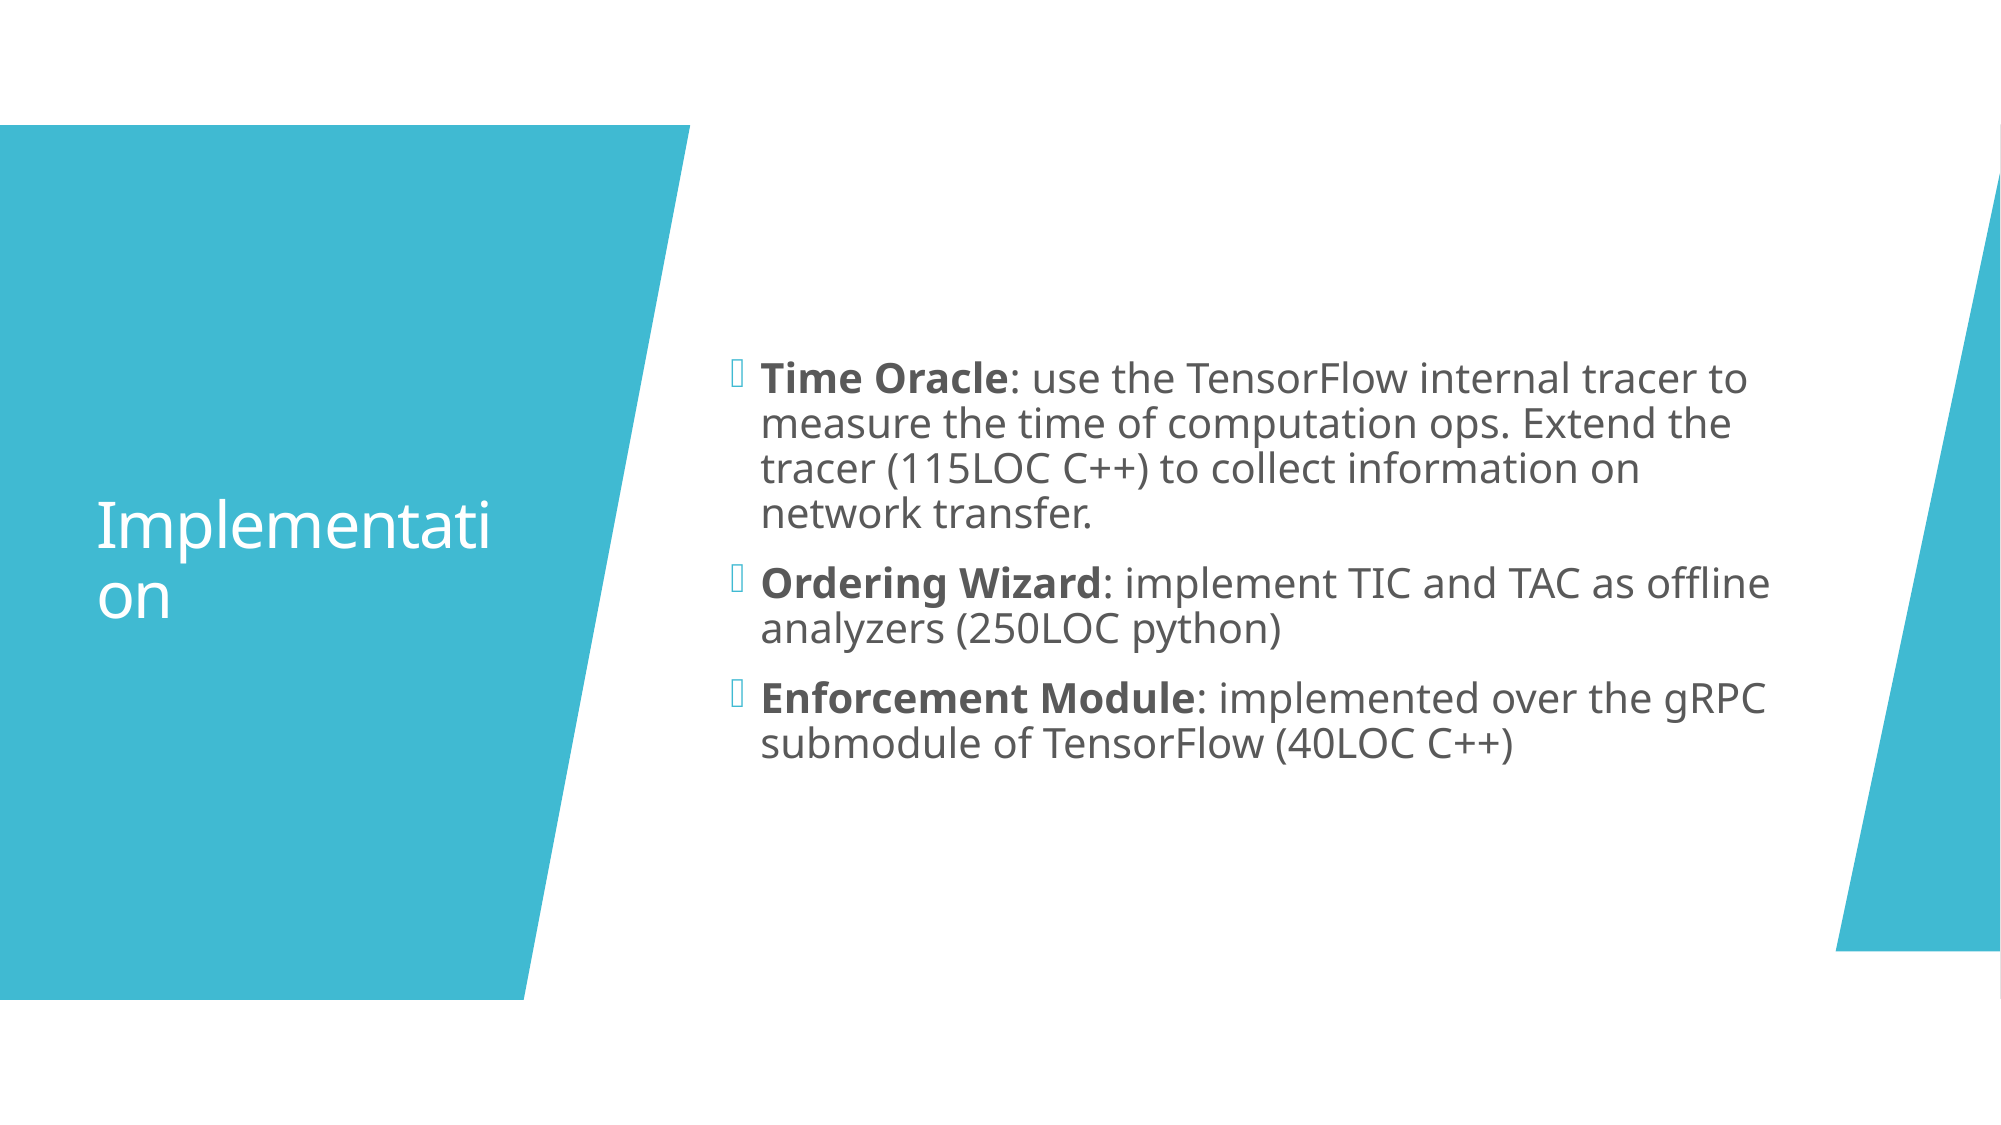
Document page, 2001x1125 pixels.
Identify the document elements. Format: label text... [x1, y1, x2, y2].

list Time Oracle: use the TensorFlow internal tracer to measure the time of computation ops. Extend the tracer (115LOC C++) to collect information on network transfer. Ordering Wizard: implement TIC and TAC as offline analyzers (250LOC python) Enforcement Module: implemented over the gRPC submodule of TensorFlow (40LOC C++) [715, 276, 1803, 849]
text_box [0, 124, 692, 1001]
text_box [0, 0, 2000, 1125]
title Implementation [81, 276, 537, 849]
text_box [1834, 172, 2000, 953]
